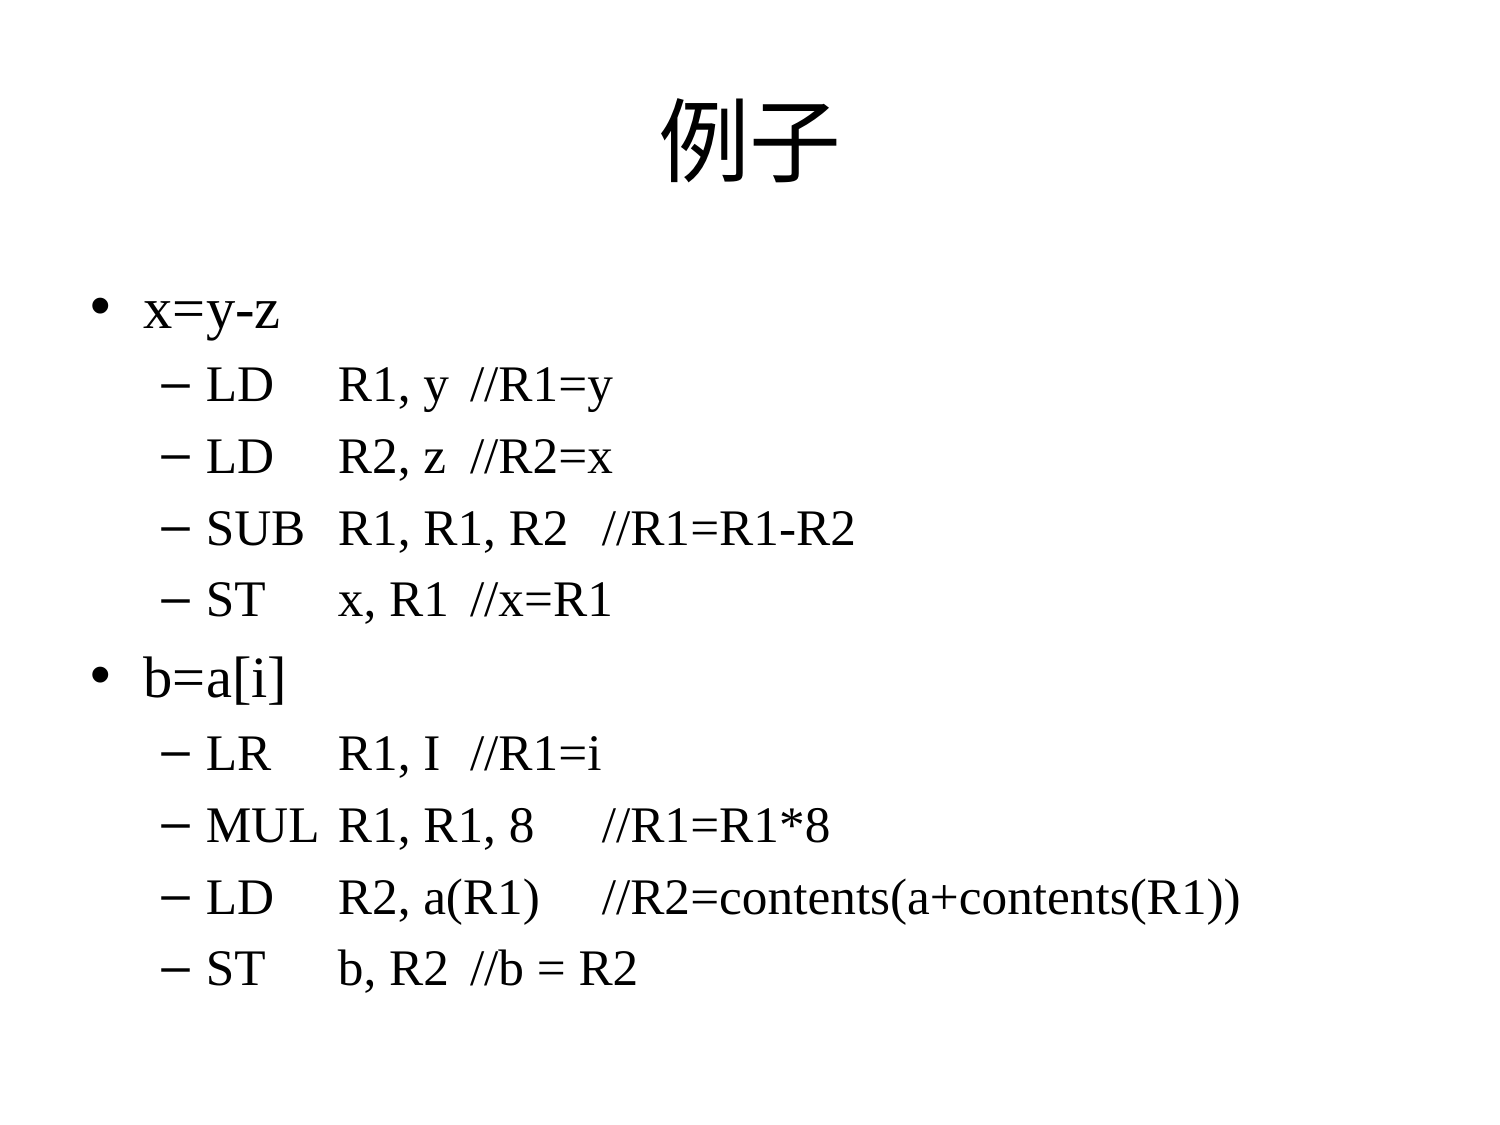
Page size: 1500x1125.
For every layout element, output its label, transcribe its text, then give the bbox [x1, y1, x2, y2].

title 例子 [75, 45, 1425, 233]
list x=y-z LD R1, y //R1=y LD R2, z //R2=x SUB R1, R1, R2 //R1=R1-R2 ST x, R1 //x=R1 b=a[i] LR R1, I //R1=i MUL R1, R1, 8 //R1=R1*8 LD R2, a(R1) //R2=contents(a+contents(R1)) ST b, R2 //b = R2 [75, 262, 1425, 1005]
